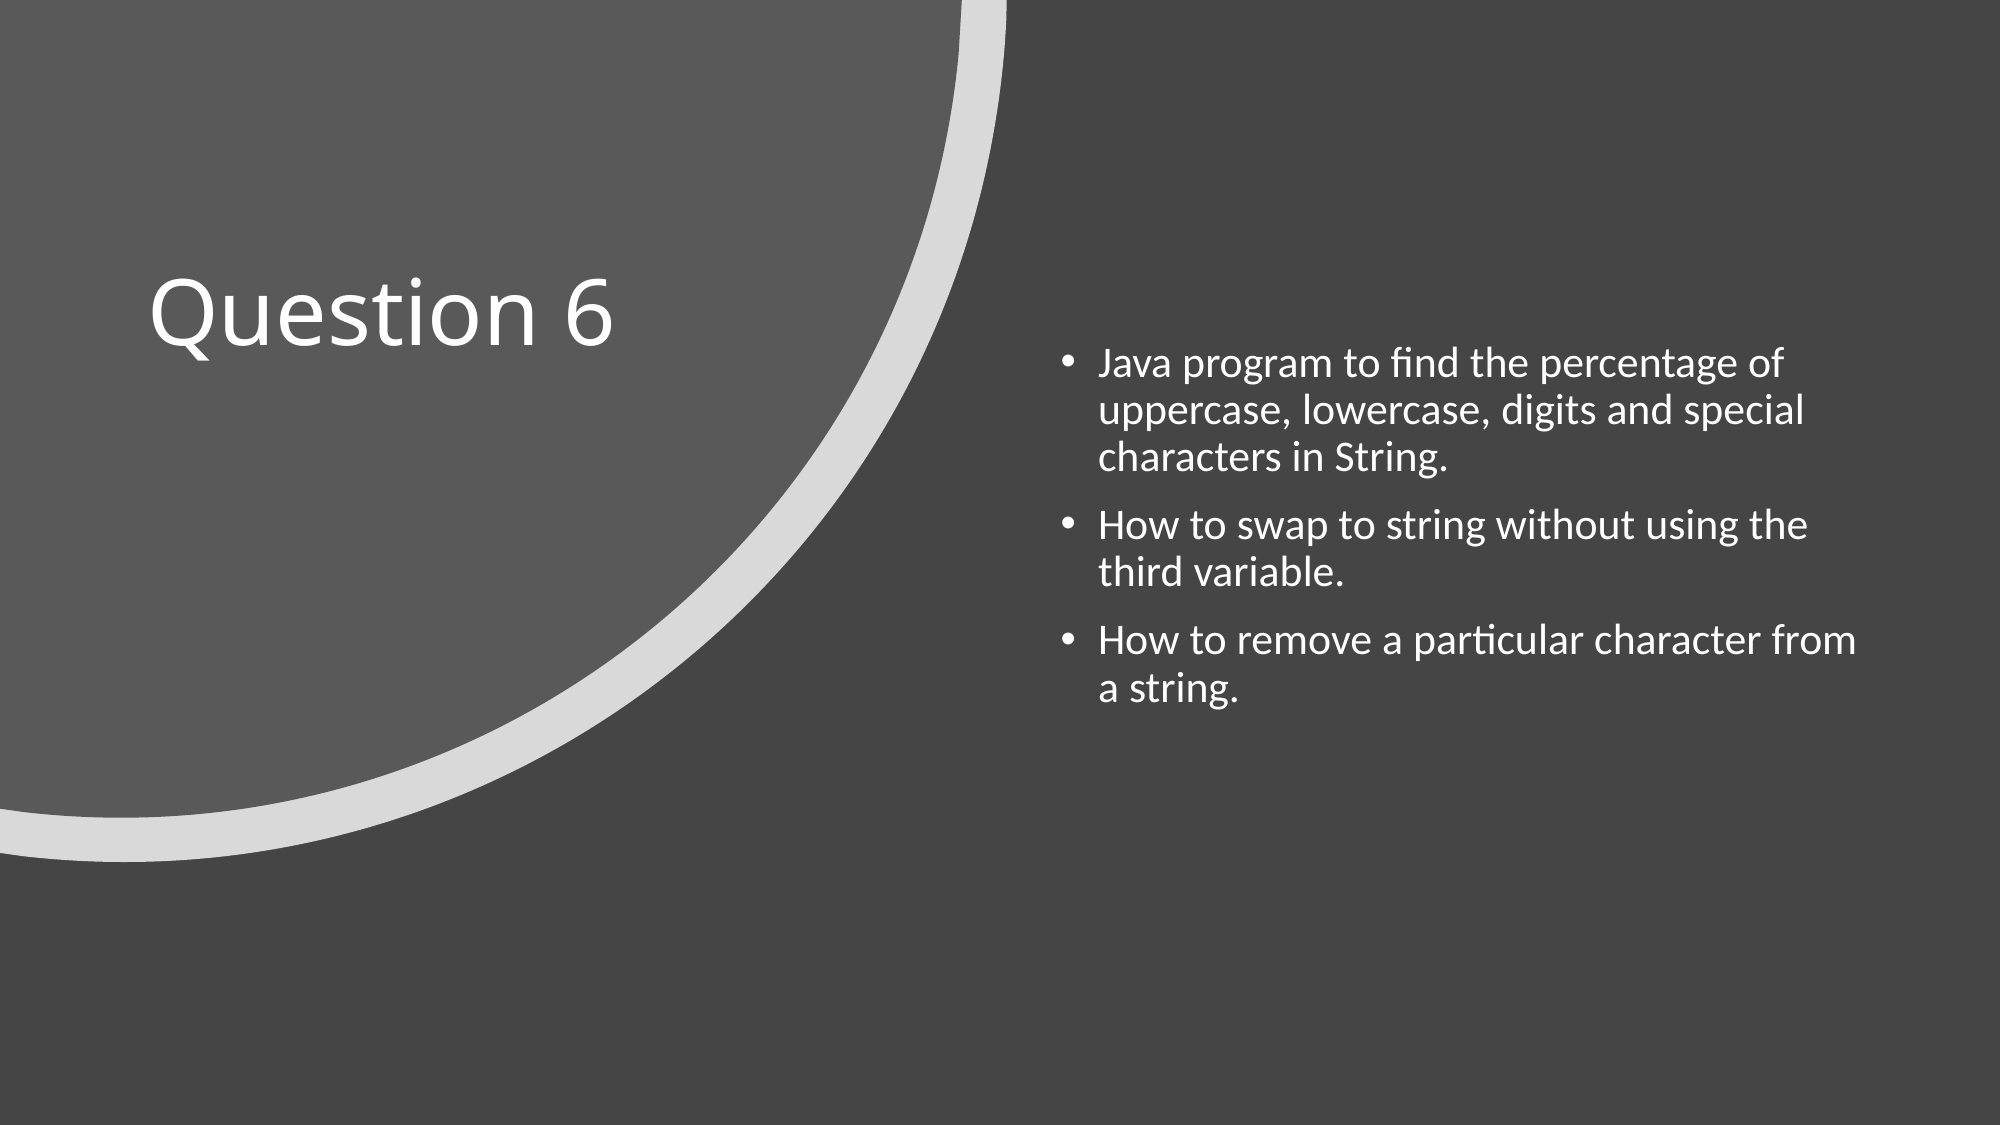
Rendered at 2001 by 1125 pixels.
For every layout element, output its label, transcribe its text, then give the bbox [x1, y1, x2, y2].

list Java program to find the percentage of uppercase, lowercase, digits and special characters in String. How to swap to string without using the third variable. How to remove a particular character from a string. [1045, 163, 1892, 956]
title Question 6 [131, 59, 691, 572]
text_box [0, 0, 963, 819]
text_box [0, 0, 1008, 864]
